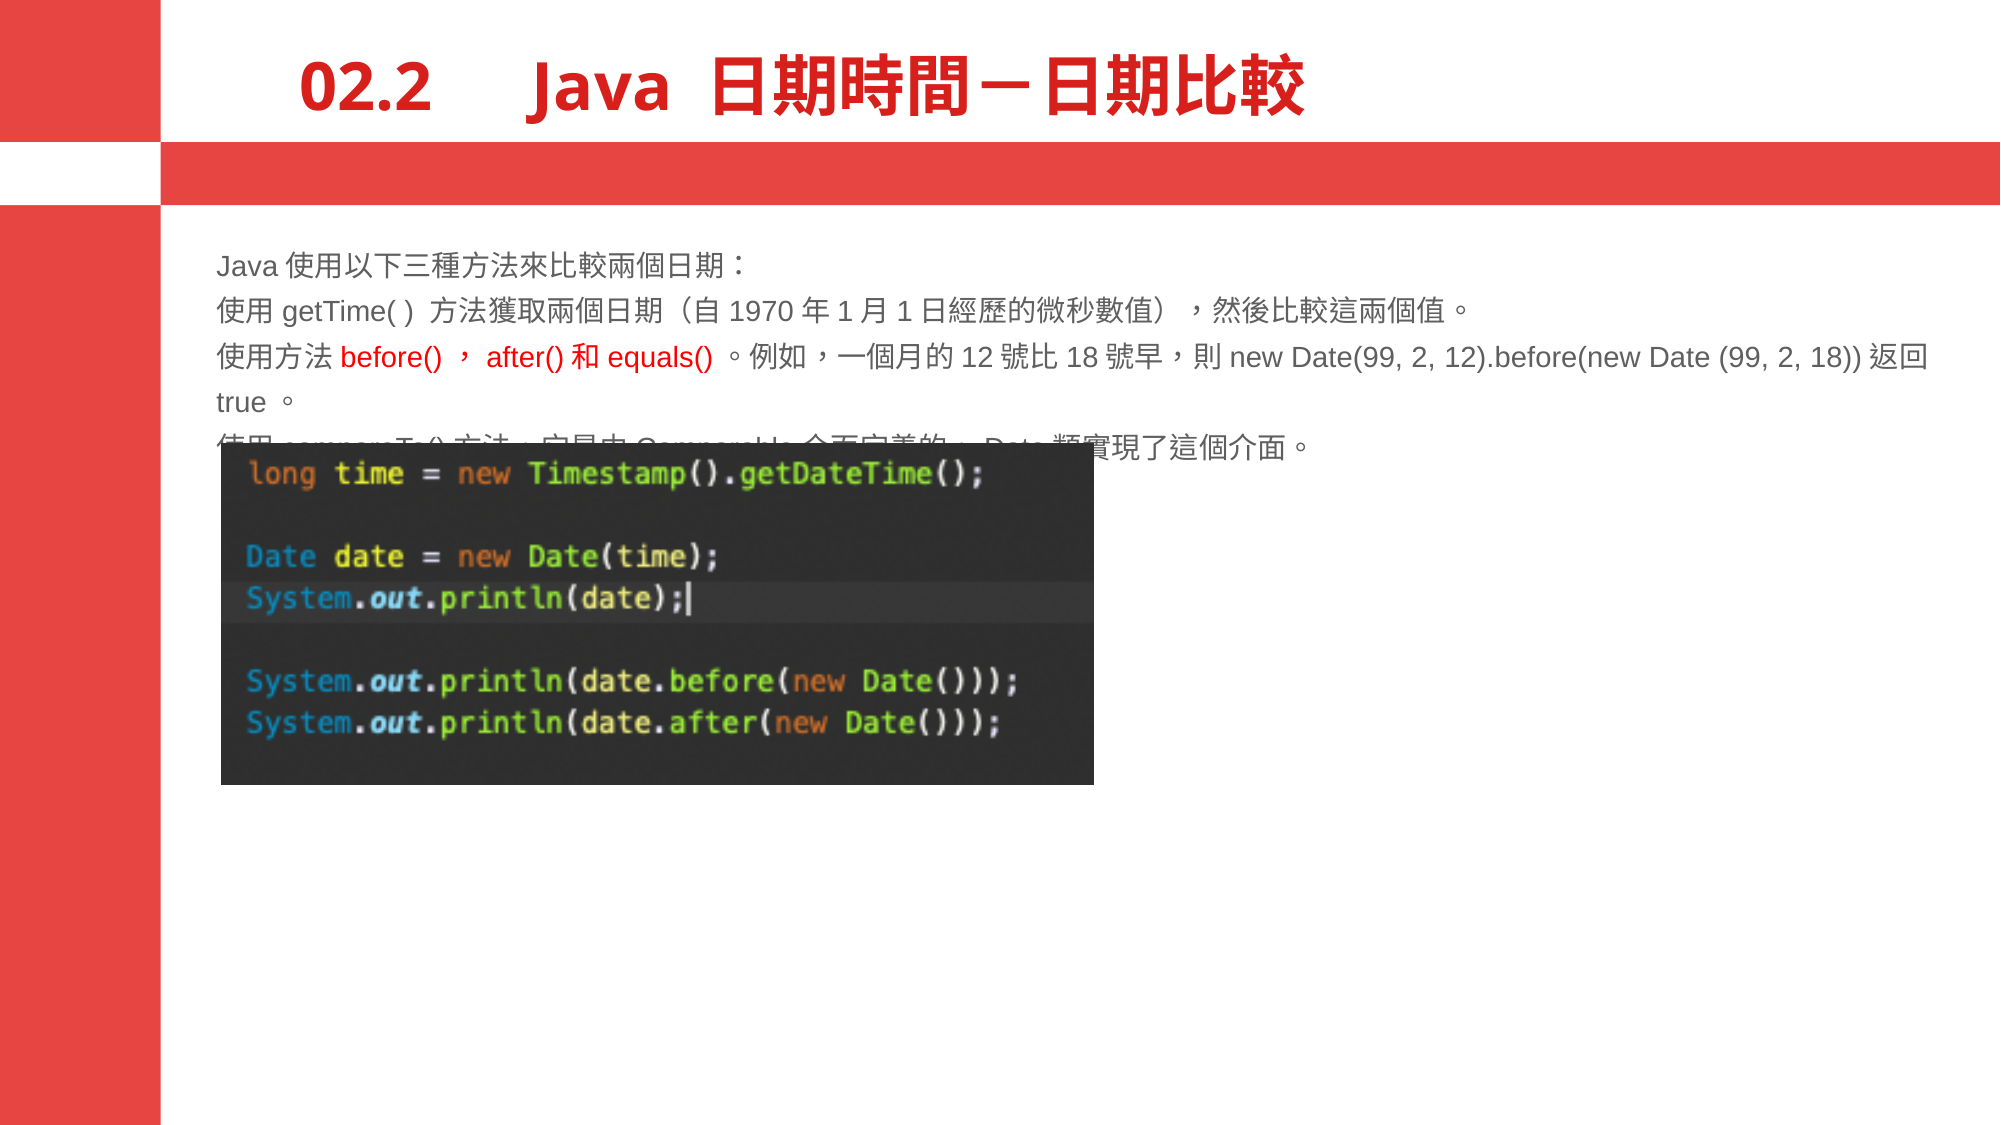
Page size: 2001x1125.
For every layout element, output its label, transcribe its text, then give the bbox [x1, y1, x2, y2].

text_box Java使用以下三種方法來比較兩個日期： 使用getTime( ) 方法獲取兩個日期（自1970年1月1日經歷的微秒數值），然後比較這兩個值。 使用方法before()，after()和equals()。例如，一個月的12號比18號早，則new Date(99, 2, 12).before(new Date (99, 2, 18))返回true。 使用compareTo()方法，它是由Comparable介面定義的，Date類實現了這個介面。 [201, 229, 1957, 472]
picture [221, 443, 1094, 785]
title 02.2 Java 日期時間－日期比較 [201, 16, 1929, 133]
